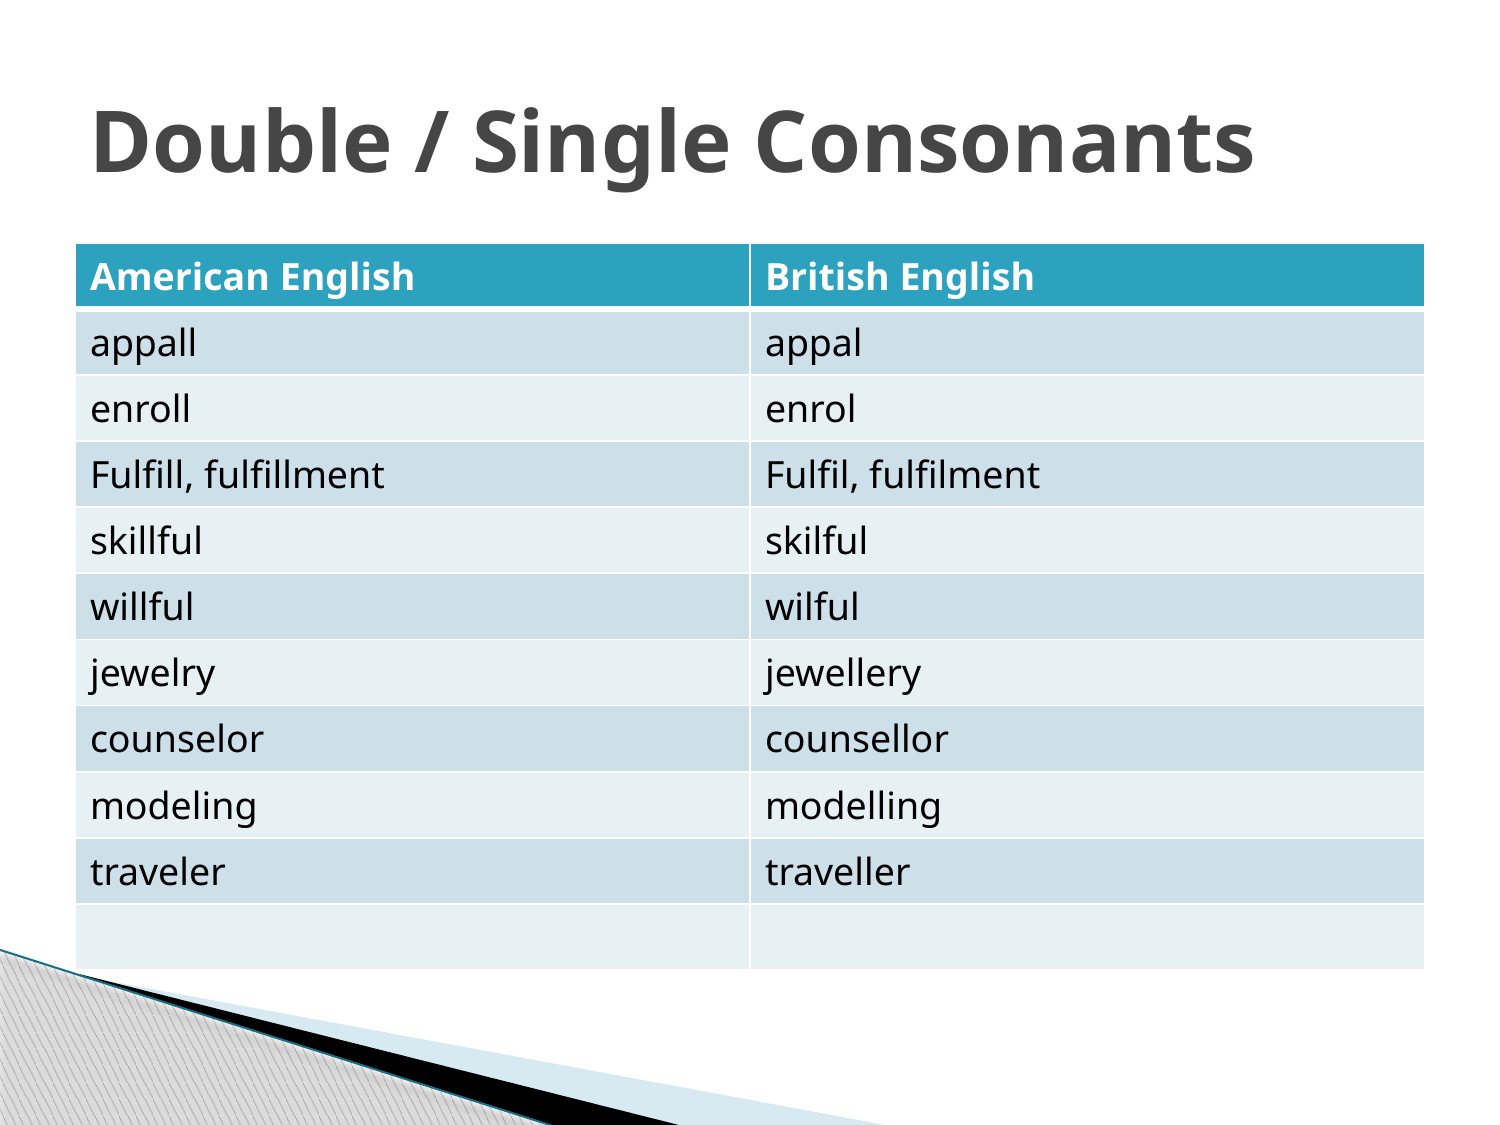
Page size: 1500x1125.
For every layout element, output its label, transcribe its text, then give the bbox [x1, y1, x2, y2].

title Double / Single Consonants [75, 45, 1425, 233]
table_cell willful [76, 574, 749, 639]
table_cell traveler [76, 839, 749, 903]
table_cell traveller [751, 839, 1424, 903]
table_cell enroll [76, 376, 749, 440]
table_cell enrol [751, 376, 1424, 440]
table_cell appal [751, 312, 1424, 374]
table_cell skillful [76, 508, 749, 572]
table_cell wilful [751, 574, 1424, 639]
table_header British English [751, 244, 1424, 306]
table_cell appall [76, 312, 749, 374]
table_cell modelling [751, 773, 1424, 837]
table_cell [76, 905, 749, 969]
table_cell Fulfill, fulfillment [76, 442, 749, 506]
table_cell skilful [751, 508, 1424, 572]
table_cell [751, 905, 1424, 969]
table_cell counsellor [751, 706, 1424, 771]
table_header American English [76, 244, 749, 306]
table_cell modeling [76, 773, 749, 837]
table_cell counselor [76, 706, 749, 771]
table_cell Fulfil, fulfilment [751, 442, 1424, 506]
table_cell jewelry [76, 640, 749, 705]
table_cell jewellery [751, 640, 1424, 705]
